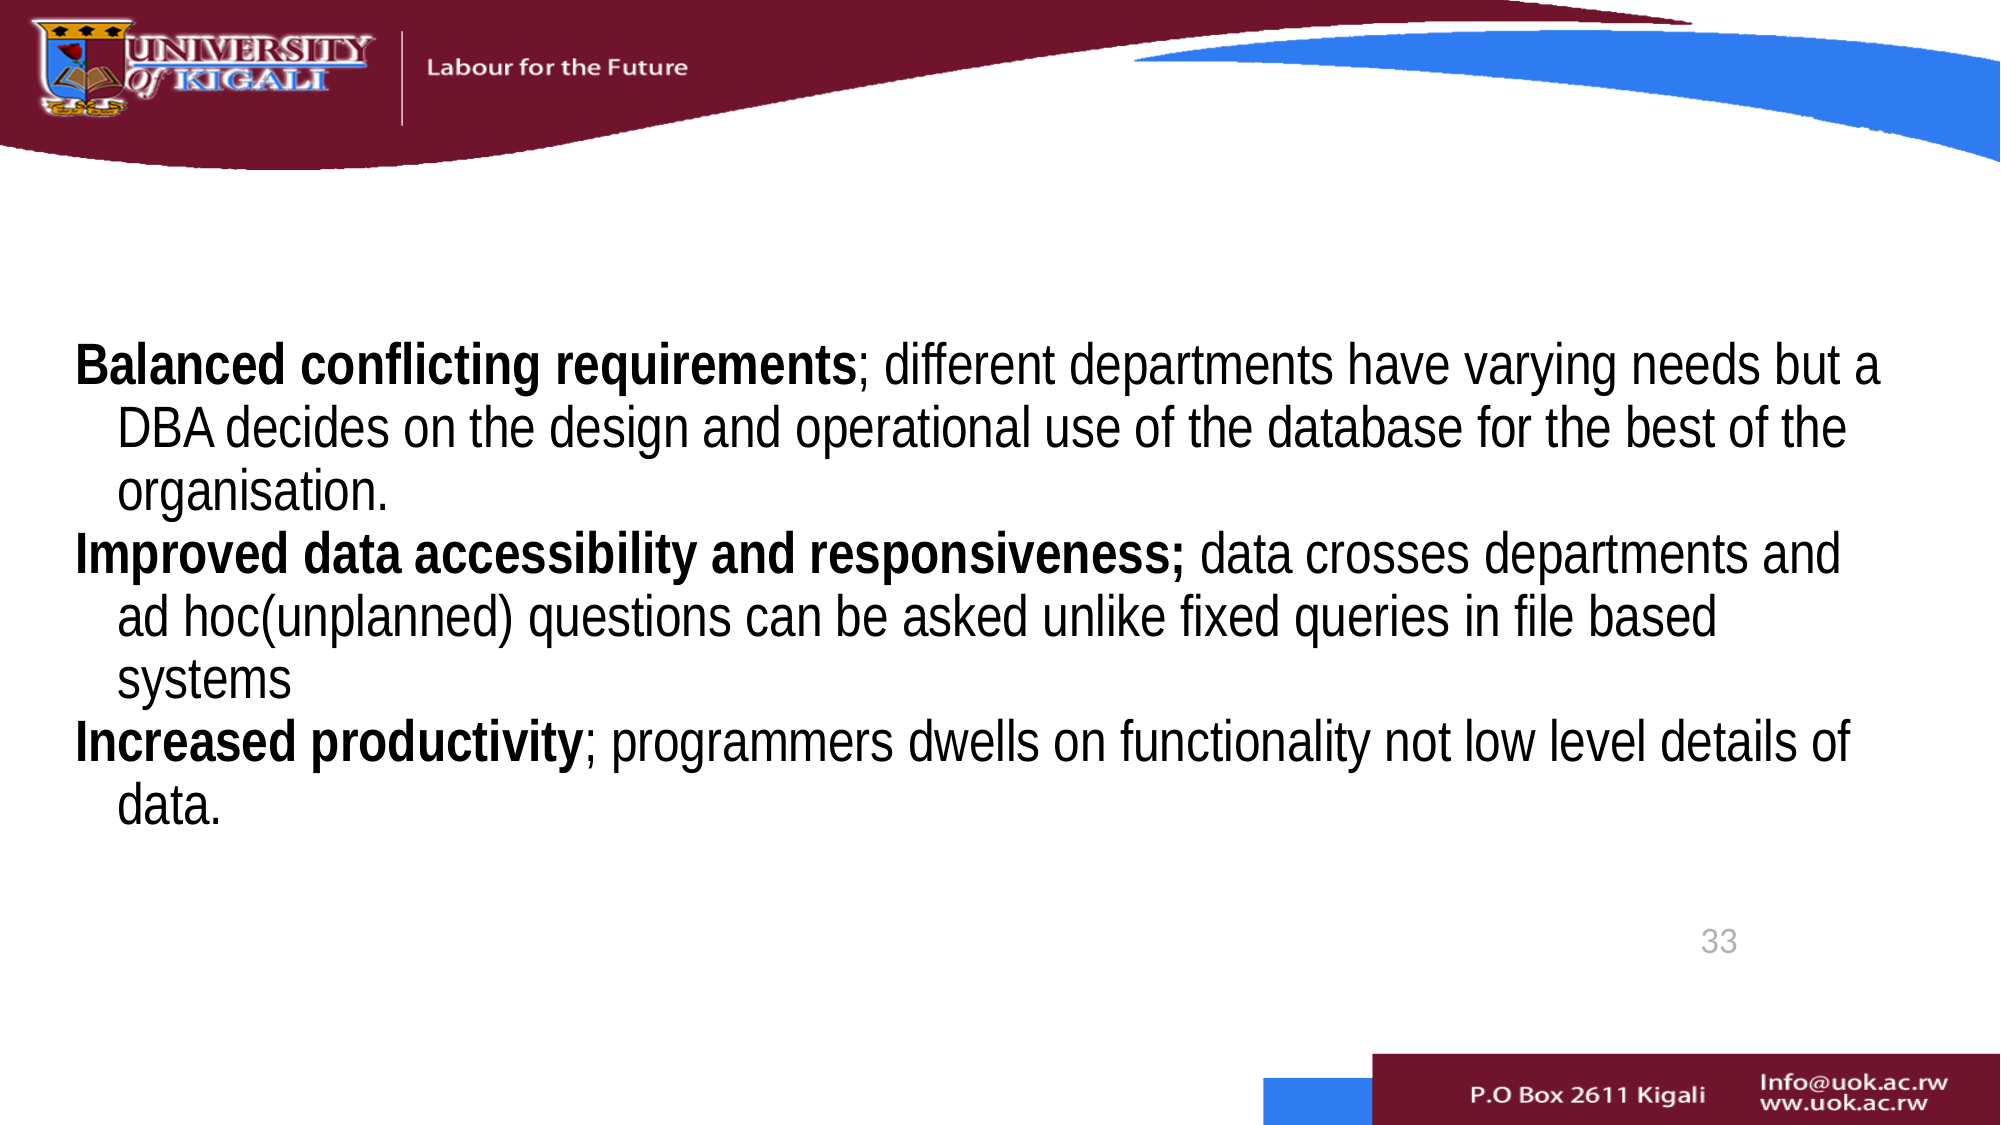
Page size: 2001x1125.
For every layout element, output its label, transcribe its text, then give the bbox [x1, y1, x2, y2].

slide_number 33 [1662, 916, 1738, 975]
picture [0, 0, 2000, 1125]
list Balanced conflicting requirements; different departments have varying needs but a DBA decides on the design and operational use of the database for the best of the organisation. Improved data accessibility and responsiveness; data crosses departments and ad hoc(unplanned) questions can be asked unlike fixed queries in file based systems Increased productivity; programmers dwells on functionality not low level details of data. [75, 334, 1888, 975]
